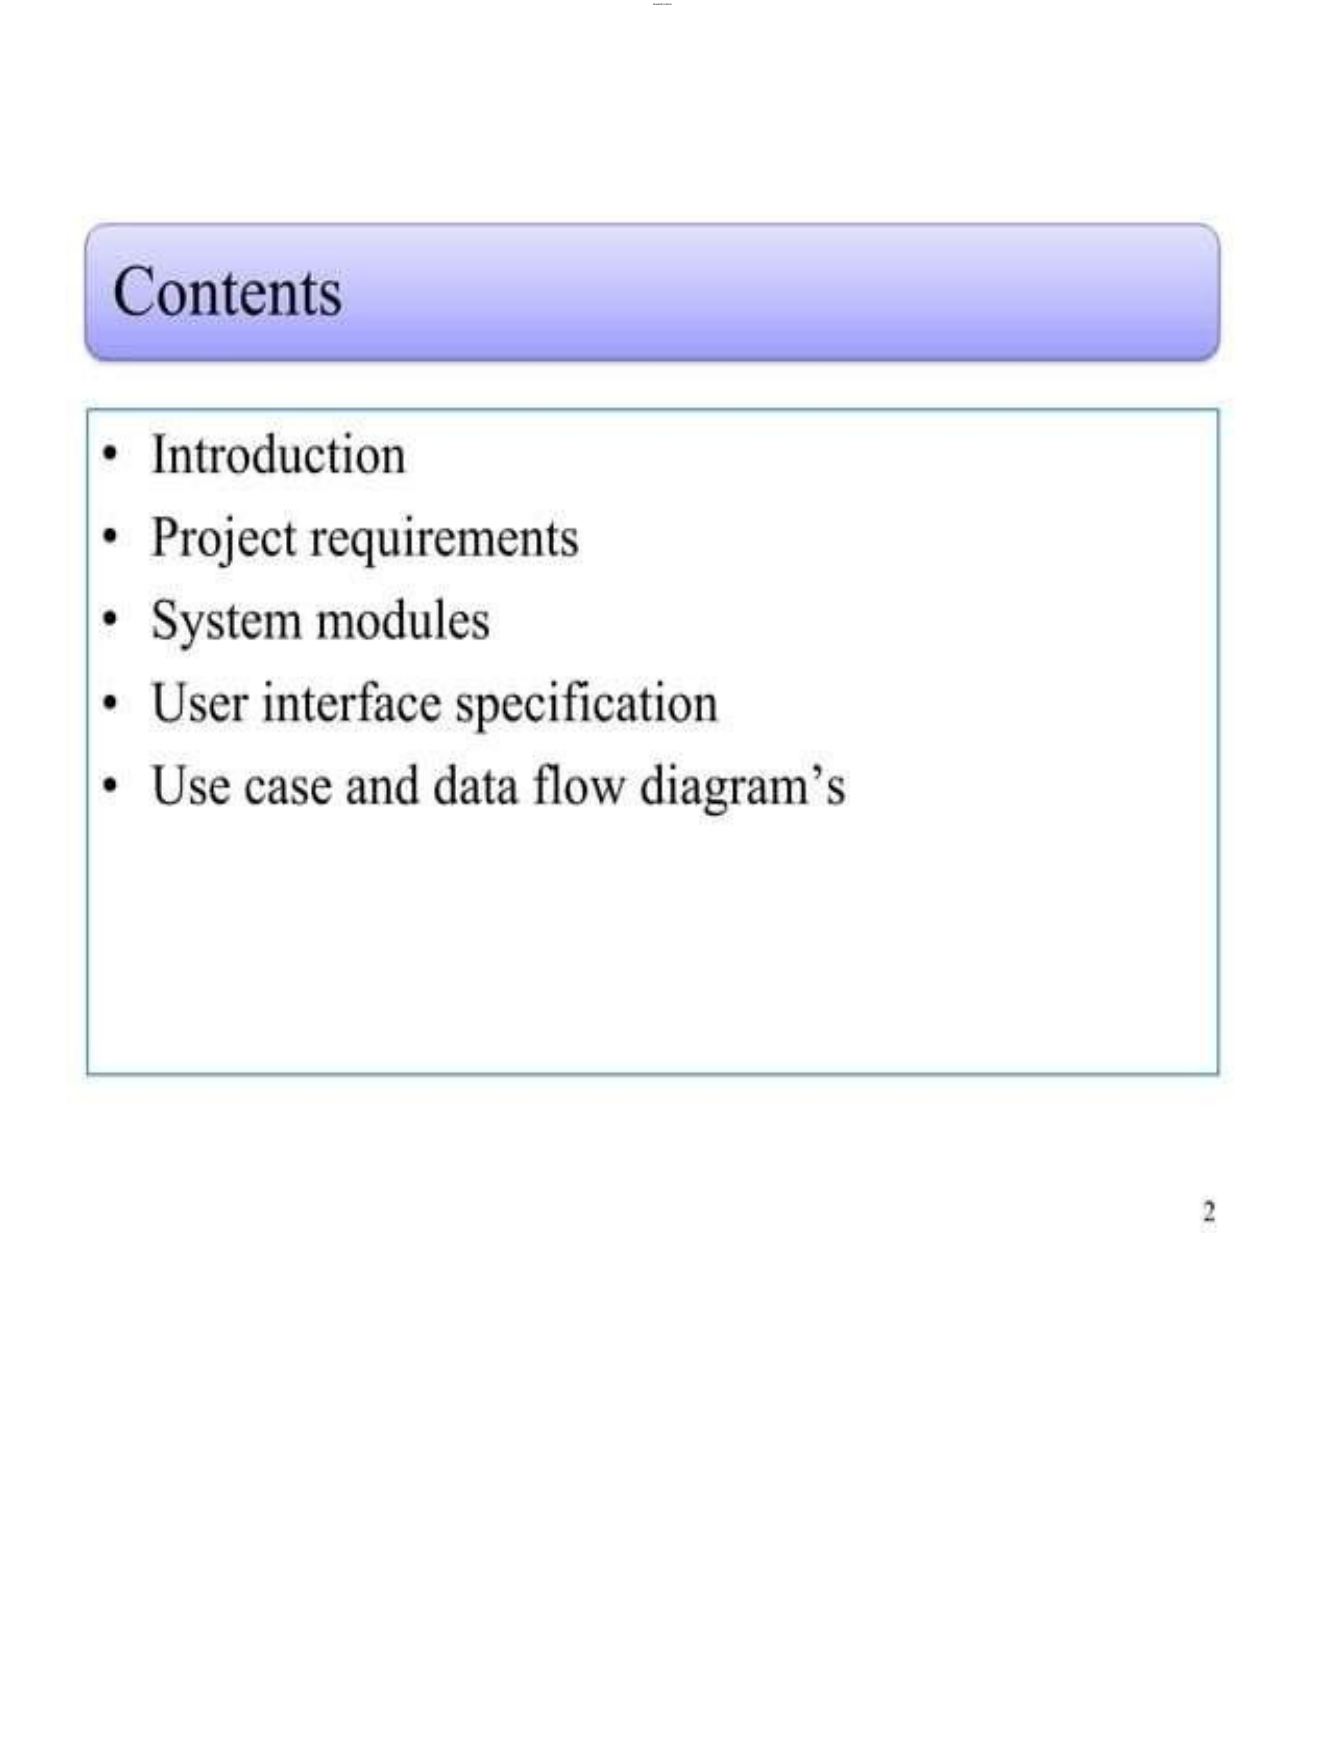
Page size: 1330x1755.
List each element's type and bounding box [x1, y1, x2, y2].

text_box [651, 0, 677, 6]
picture [66, 214, 1236, 1234]
